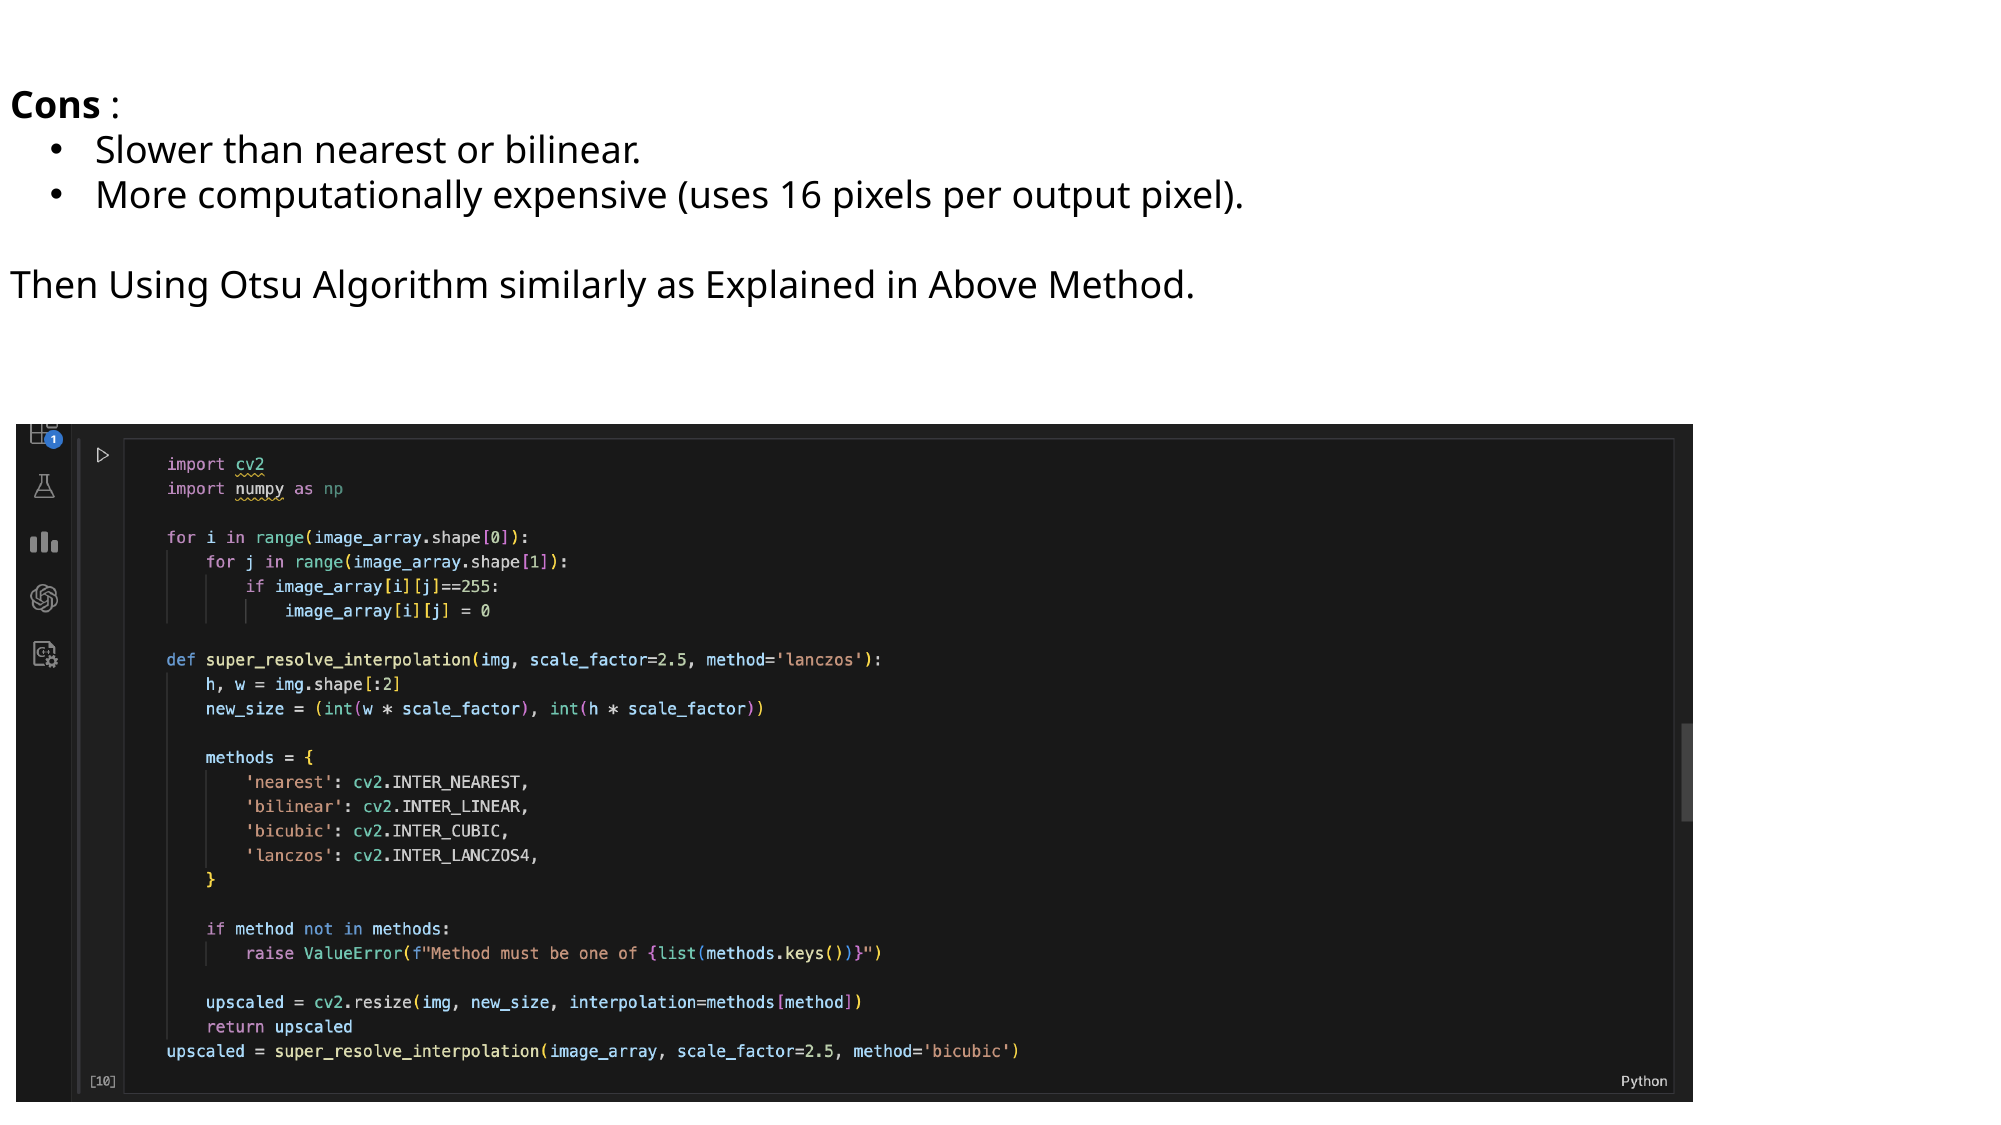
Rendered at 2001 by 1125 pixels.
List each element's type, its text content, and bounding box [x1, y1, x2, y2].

picture [16, 423, 1694, 1103]
text_box Cons : Slower than nearest or bilinear. More computationally expensive (uses 16 pixels per output pixel). Then Using Otsu Algorithm similarly as Explained in Above Method. [0, 74, 1261, 359]
